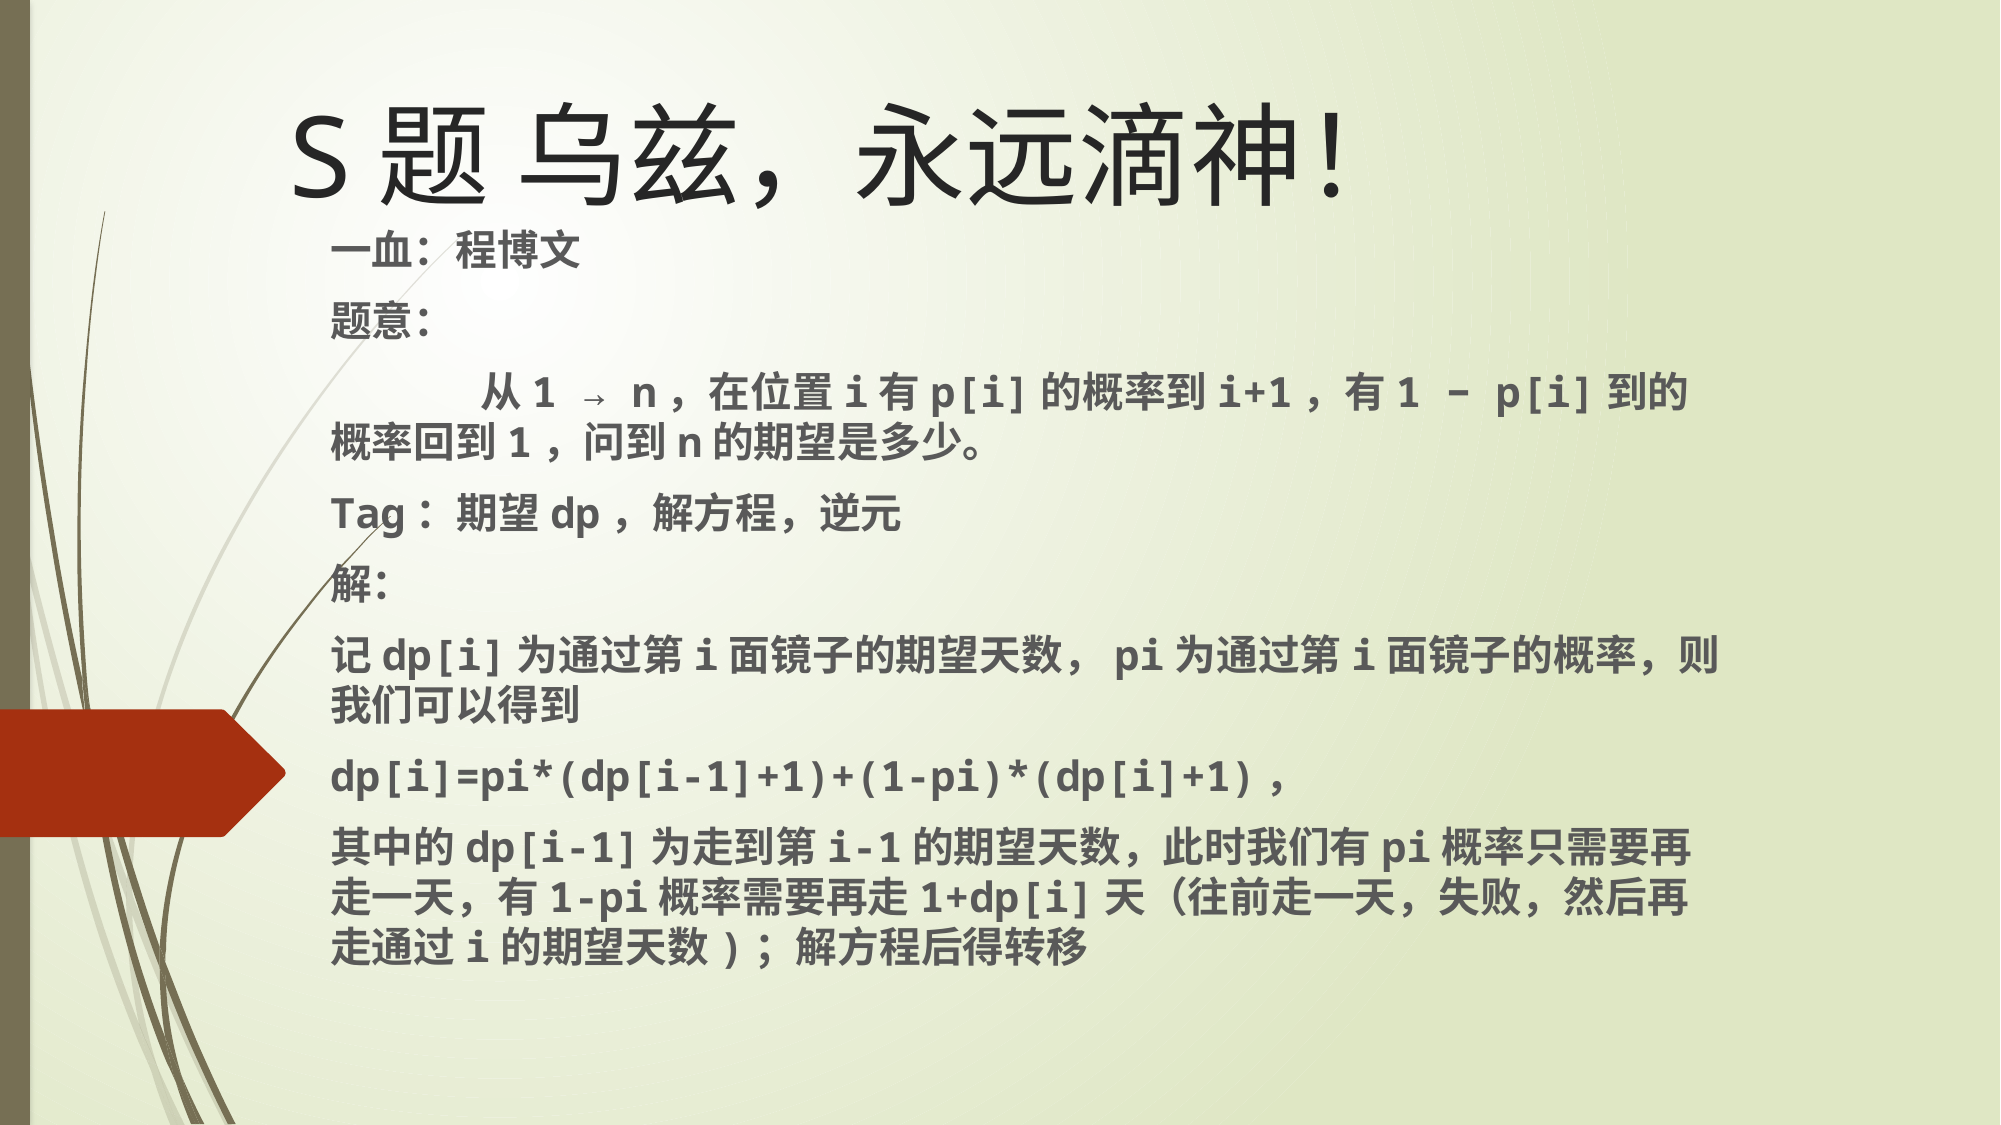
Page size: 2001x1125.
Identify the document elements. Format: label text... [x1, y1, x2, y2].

subtitle 一血：程博文 题意： 从1 → n，在位置i有p[i]的概率到i+1，有1 − p[i]到的概率回到1，问到n的期望是多少。 Tag：期望dp，解方程，逆元 解： 记dp[i]为通过第i面镜子的期望天数，pi为通过第i面镜子的概率，则我们可以得到 dp[i]=pi*(dp[i-1]+1)+(1-pi)*(dp[i]+1)， 其中的dp[i-1]为走到第i-1的期望天数，此时我们有pi概率只需要再走一天，有1-pi概率需要再走1+dp[i]天（往前走一天，失败，然后再走通过i的期望天数)；解方程后得转移 [315, 216, 1737, 996]
title S题 乌兹，永远滴神！ [274, 66, 1751, 228]
